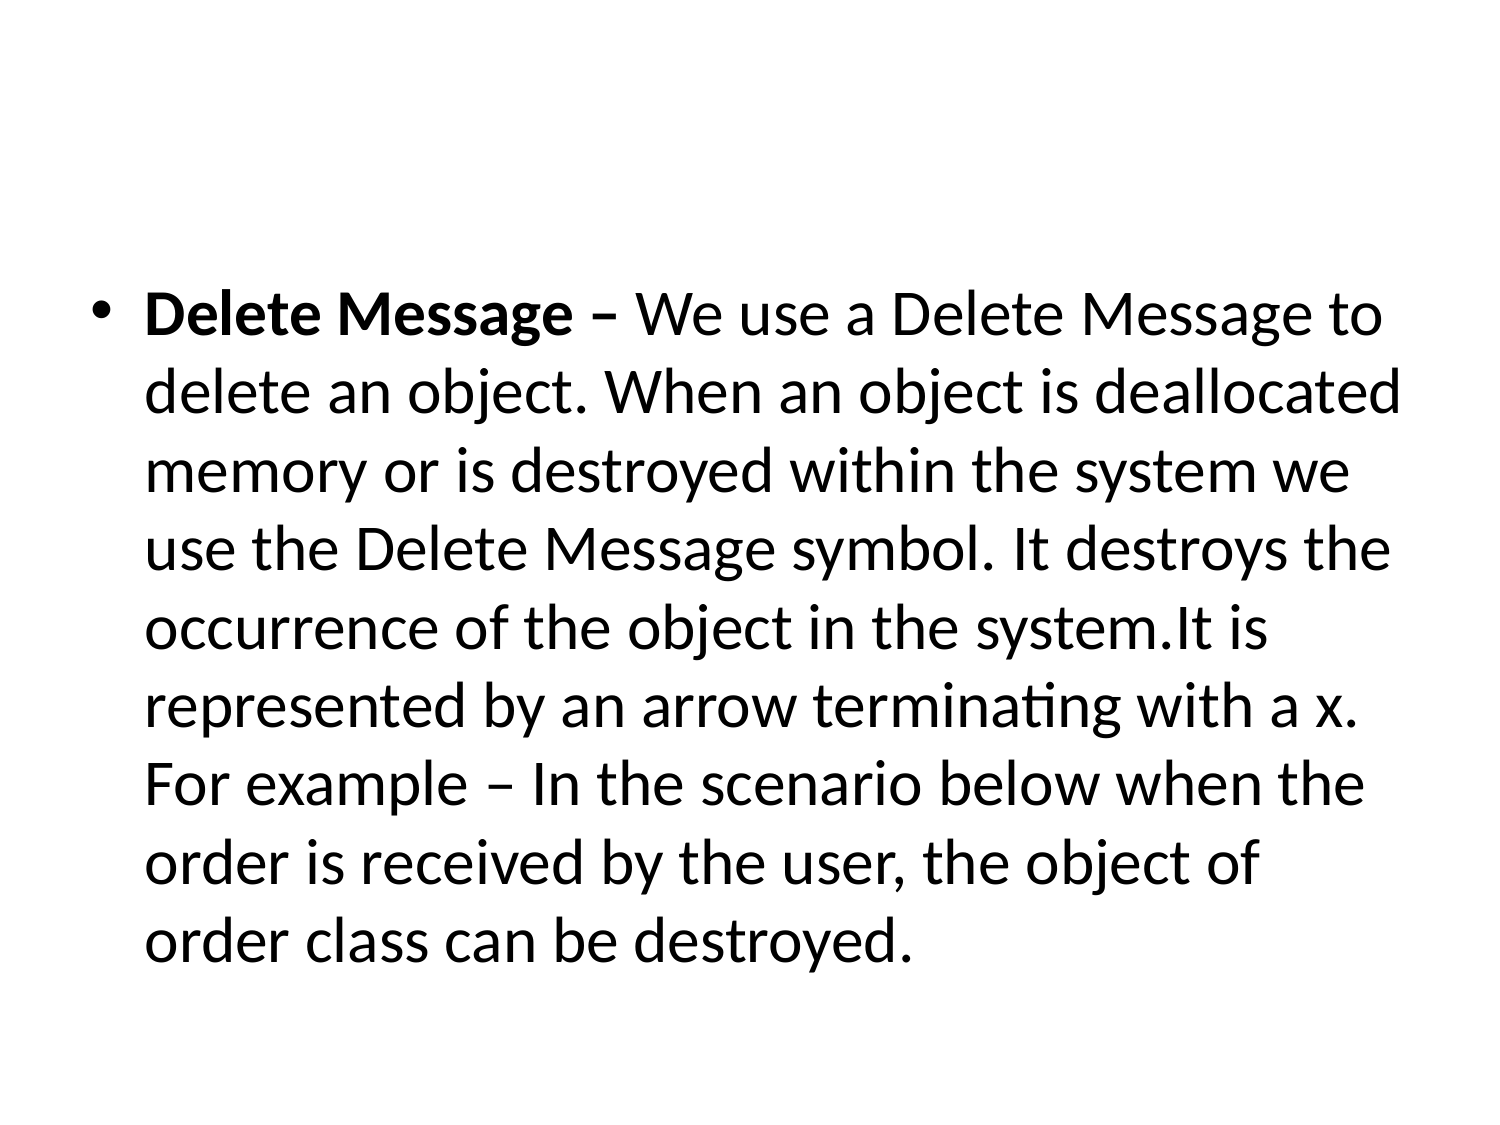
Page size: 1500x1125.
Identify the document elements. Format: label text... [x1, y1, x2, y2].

list Delete Message – We use a Delete Message to delete an object. When an object is deallocated memory or is destroyed within the system we use the Delete Message symbol. It destroys the occurrence of the object in the system.It is represented by an arrow terminating with a x. For example – In the scenario below when the order is received by the user, the object of order class can be destroyed. [75, 262, 1425, 1005]
